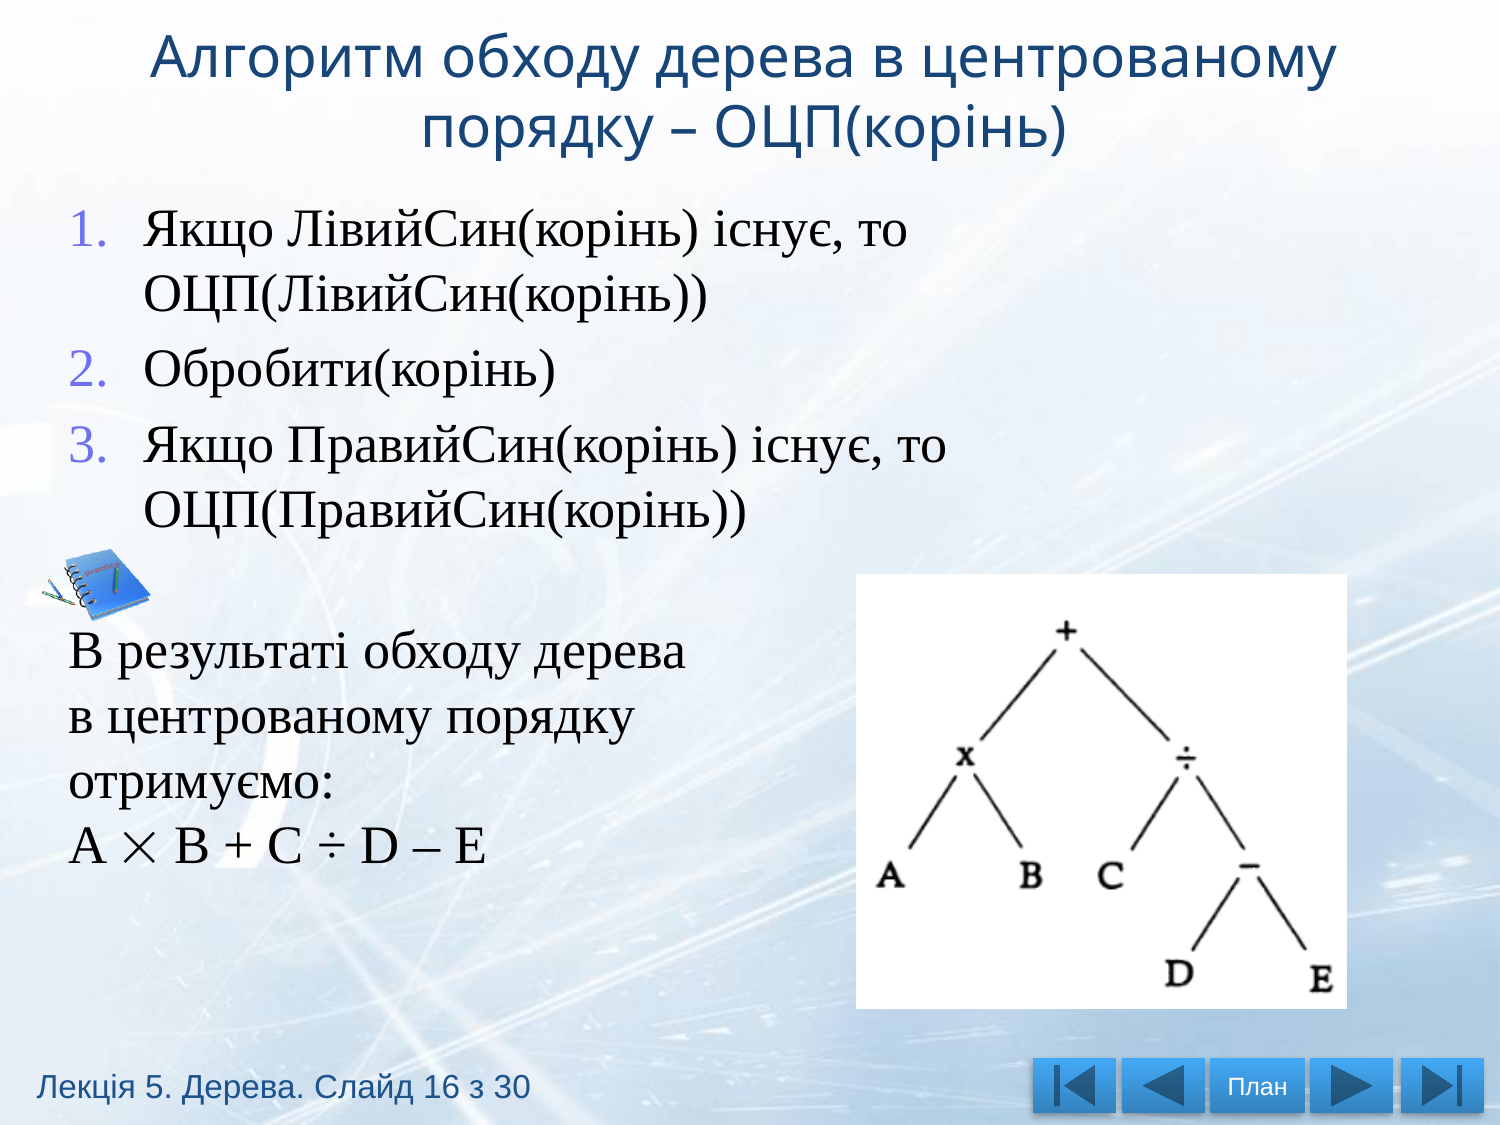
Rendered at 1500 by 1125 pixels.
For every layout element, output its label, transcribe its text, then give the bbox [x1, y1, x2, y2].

title Алгоритм обходу дерева в центрованому порядку – ОЦП(корінь) [100, 42, 1388, 136]
list Якщо ЛівийСин(корінь) існує, то ОЦП(ЛівийСин(корінь)) Обробити(корінь) Якщо ПравийСин(корінь) існує, то ОЦП(ПравийСин(корінь)) В результаті обходу дерева в центрованому порядку отримуємо: A  B + C ÷ D – E [53, 184, 1471, 587]
picture [0, 0, 1500, 1125]
text_box Лекція 5. Дерева. Слайд 16 з 30 [21, 1057, 547, 1113]
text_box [1033, 1058, 1484, 1114]
